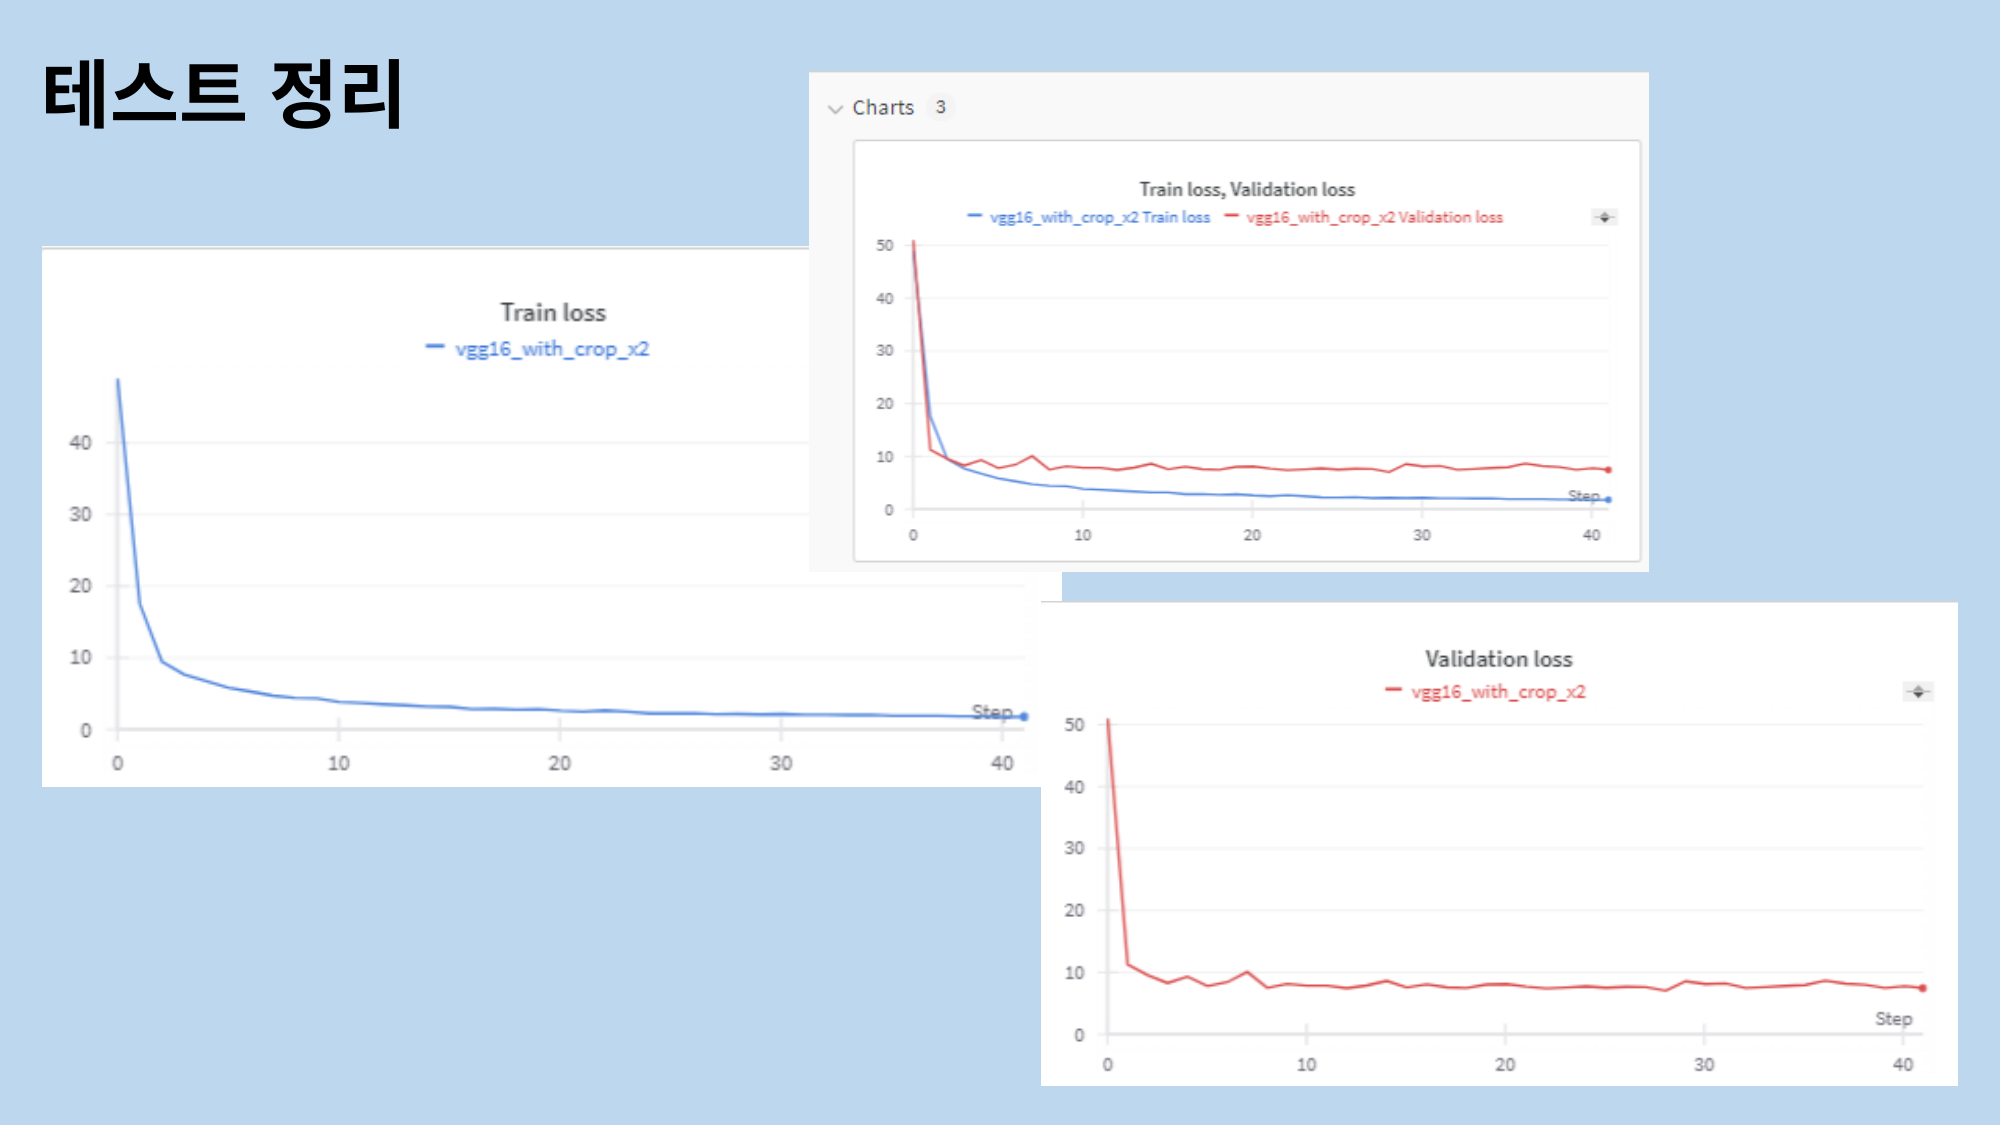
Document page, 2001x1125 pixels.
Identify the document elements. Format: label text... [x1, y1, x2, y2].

text_box 테스트 정리 [26, 24, 1752, 173]
picture [42, 71, 1958, 1086]
